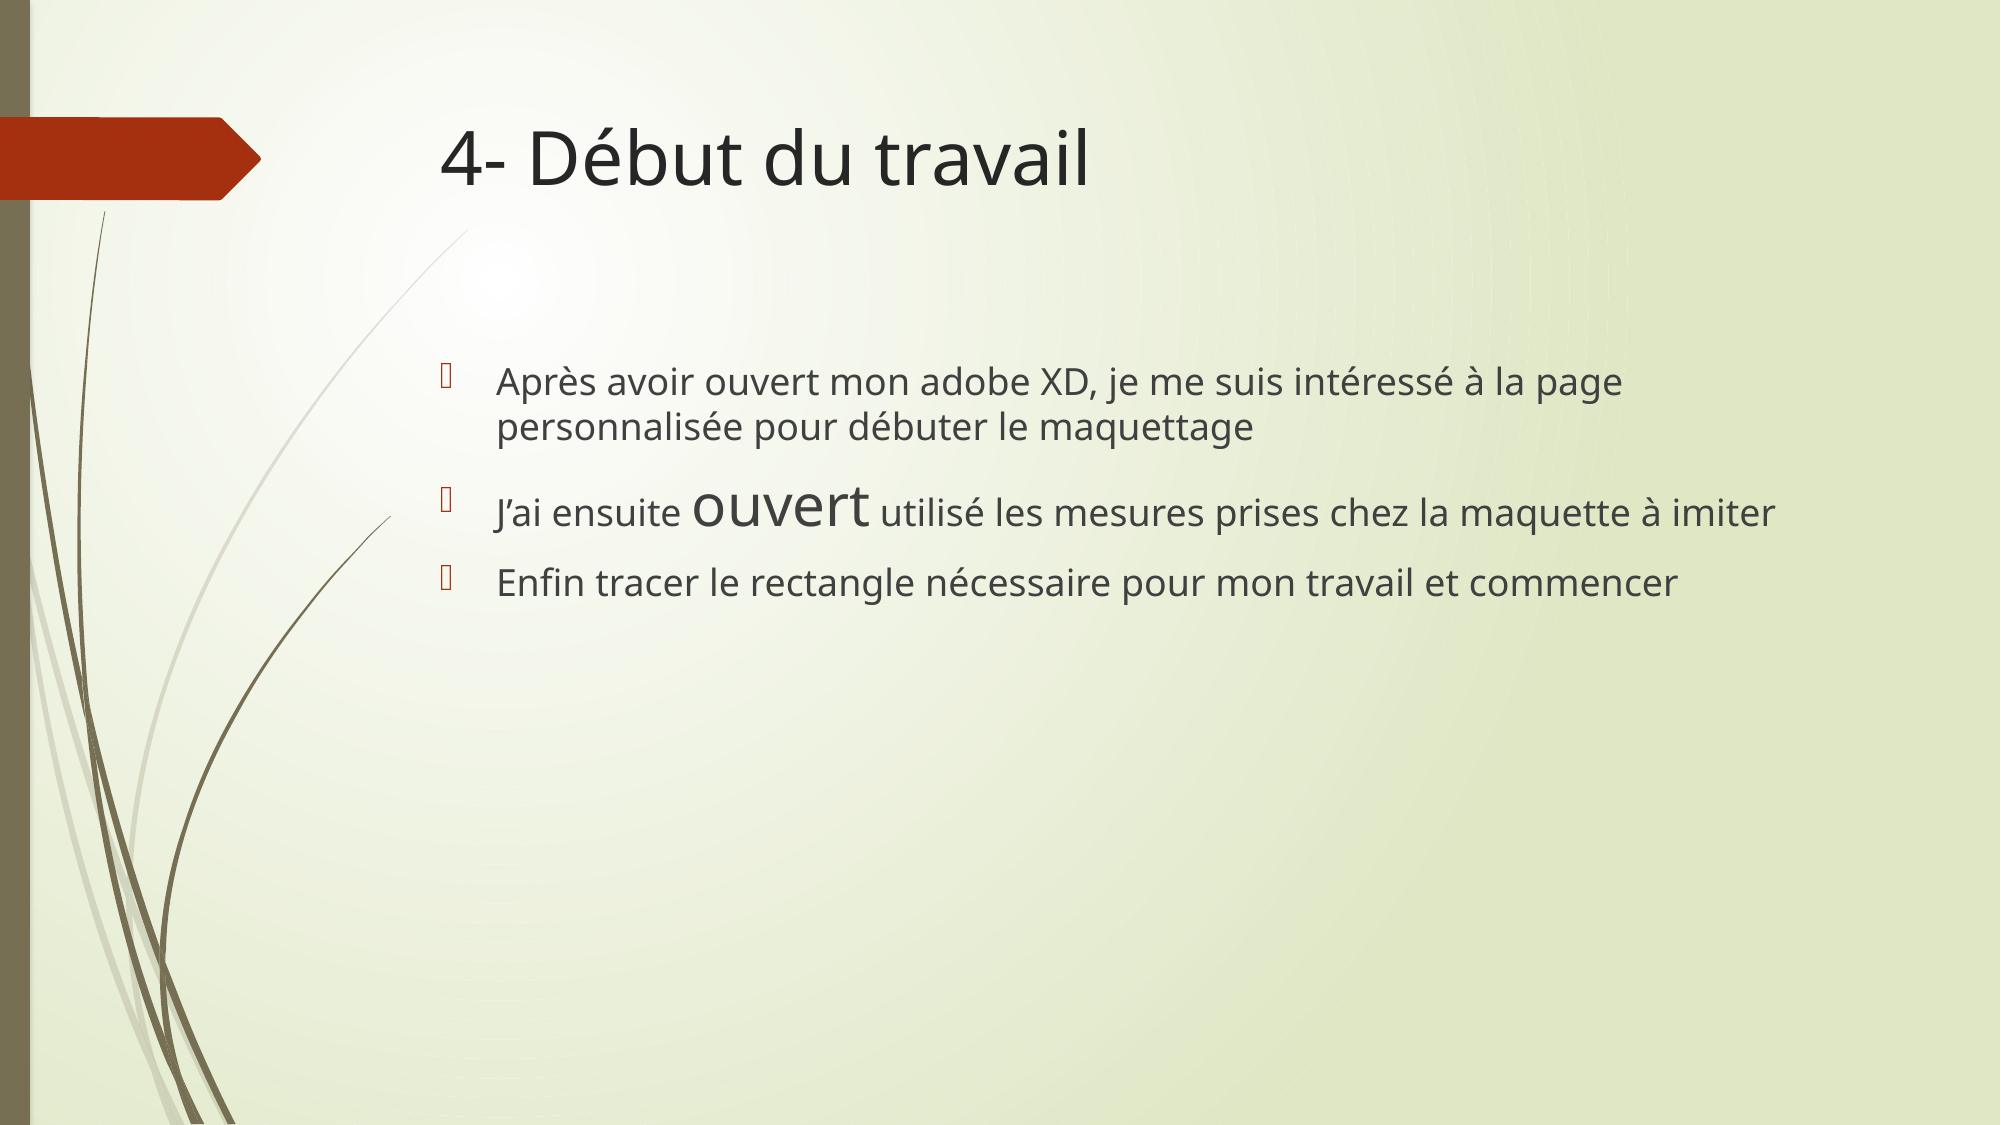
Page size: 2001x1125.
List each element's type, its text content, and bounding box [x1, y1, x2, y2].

title 4- Début du travail [425, 102, 1888, 313]
list Après avoir ouvert mon adobe XD, je me suis intéressé à la page personnalisée pour débuter le maquettage J’ai ensuite ouvert utilisé les mesures prises chez la maquette à imiter Enfin tracer le rectangle nécessaire pour mon travail et commencer [424, 350, 1888, 970]
